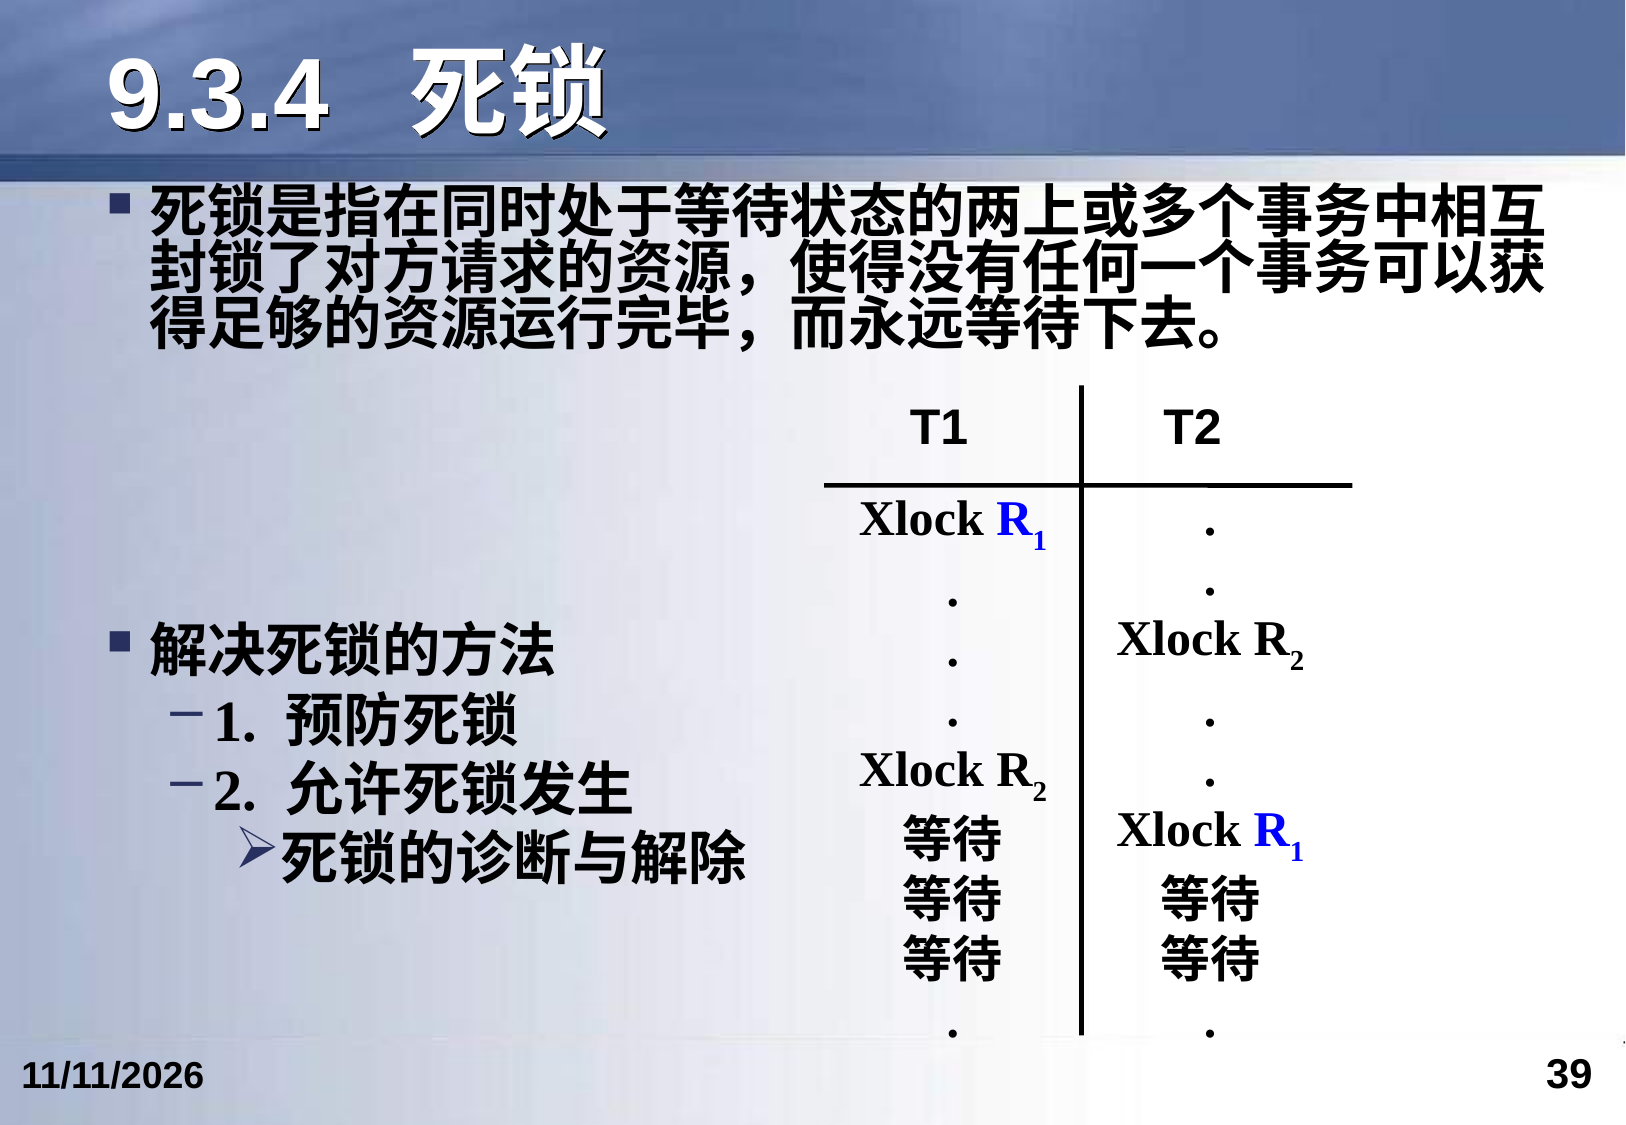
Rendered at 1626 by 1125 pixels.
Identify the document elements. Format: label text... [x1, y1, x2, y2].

list 死锁是指在同时处于等待状态的两上或多个事务中相互封锁了对方请求的资源，使得没有任何一个事务可以获得足够的资源运行完毕，而永远等待下去。 解决死锁的方法 1. 预防死锁 2. 允许死锁发生 死锁的诊断与解除 [106, 187, 1554, 931]
title 9.3.4 死锁 [106, 41, 1554, 150]
picture [0, 0, 1626, 1125]
slide_number 39 [1201, 1037, 1612, 1124]
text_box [823, 385, 1353, 1036]
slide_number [2, 1041, 380, 1125]
